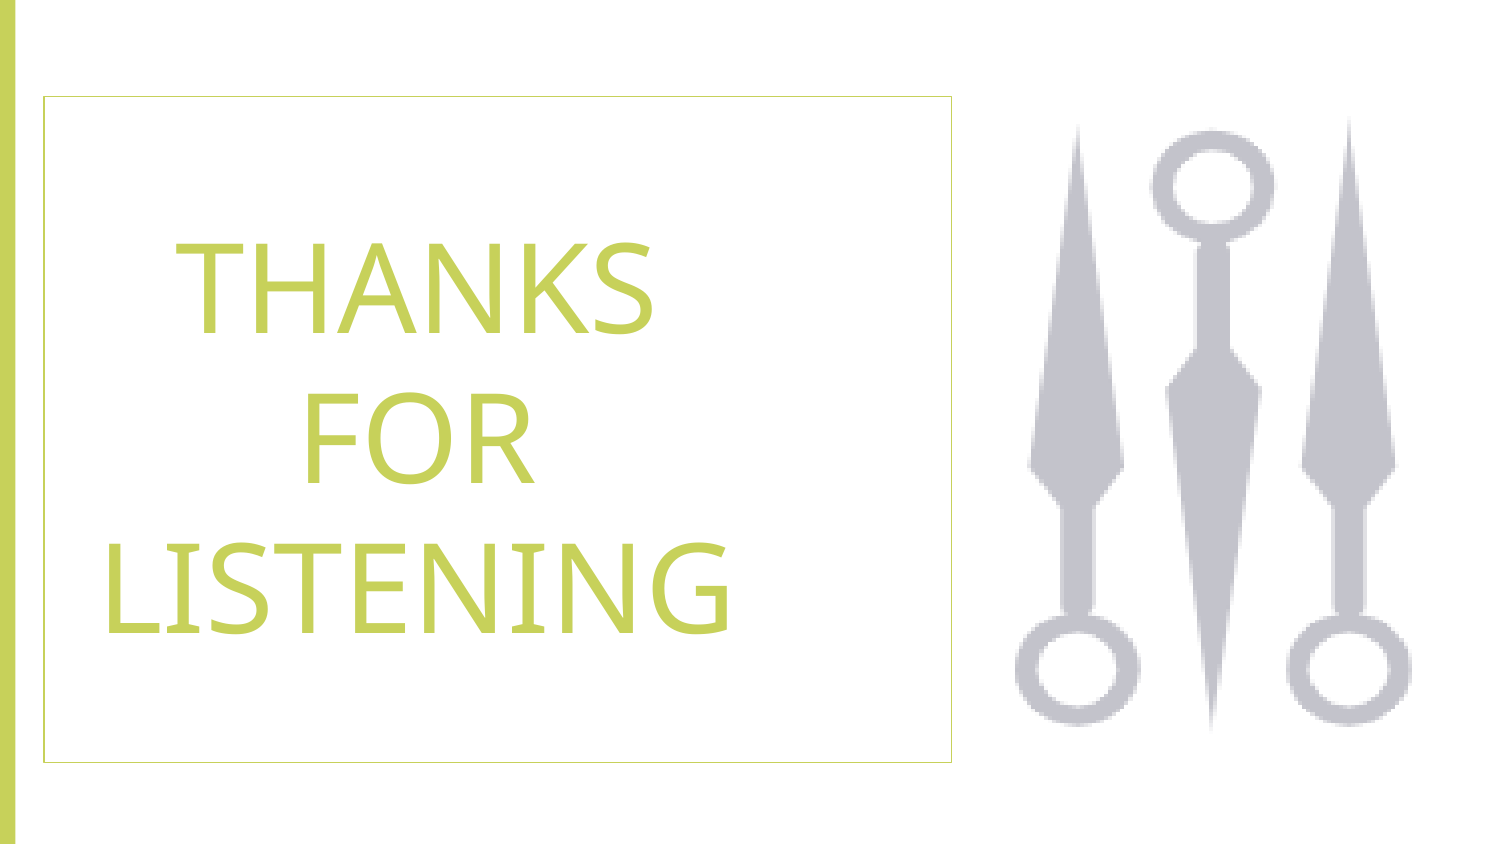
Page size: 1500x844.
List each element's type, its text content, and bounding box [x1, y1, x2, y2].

text_box [44, 96, 946, 763]
picture [951, 50, 1493, 809]
text_box THANKS FOR LISTENING [70, 170, 764, 674]
picture [265, 540, 659, 748]
